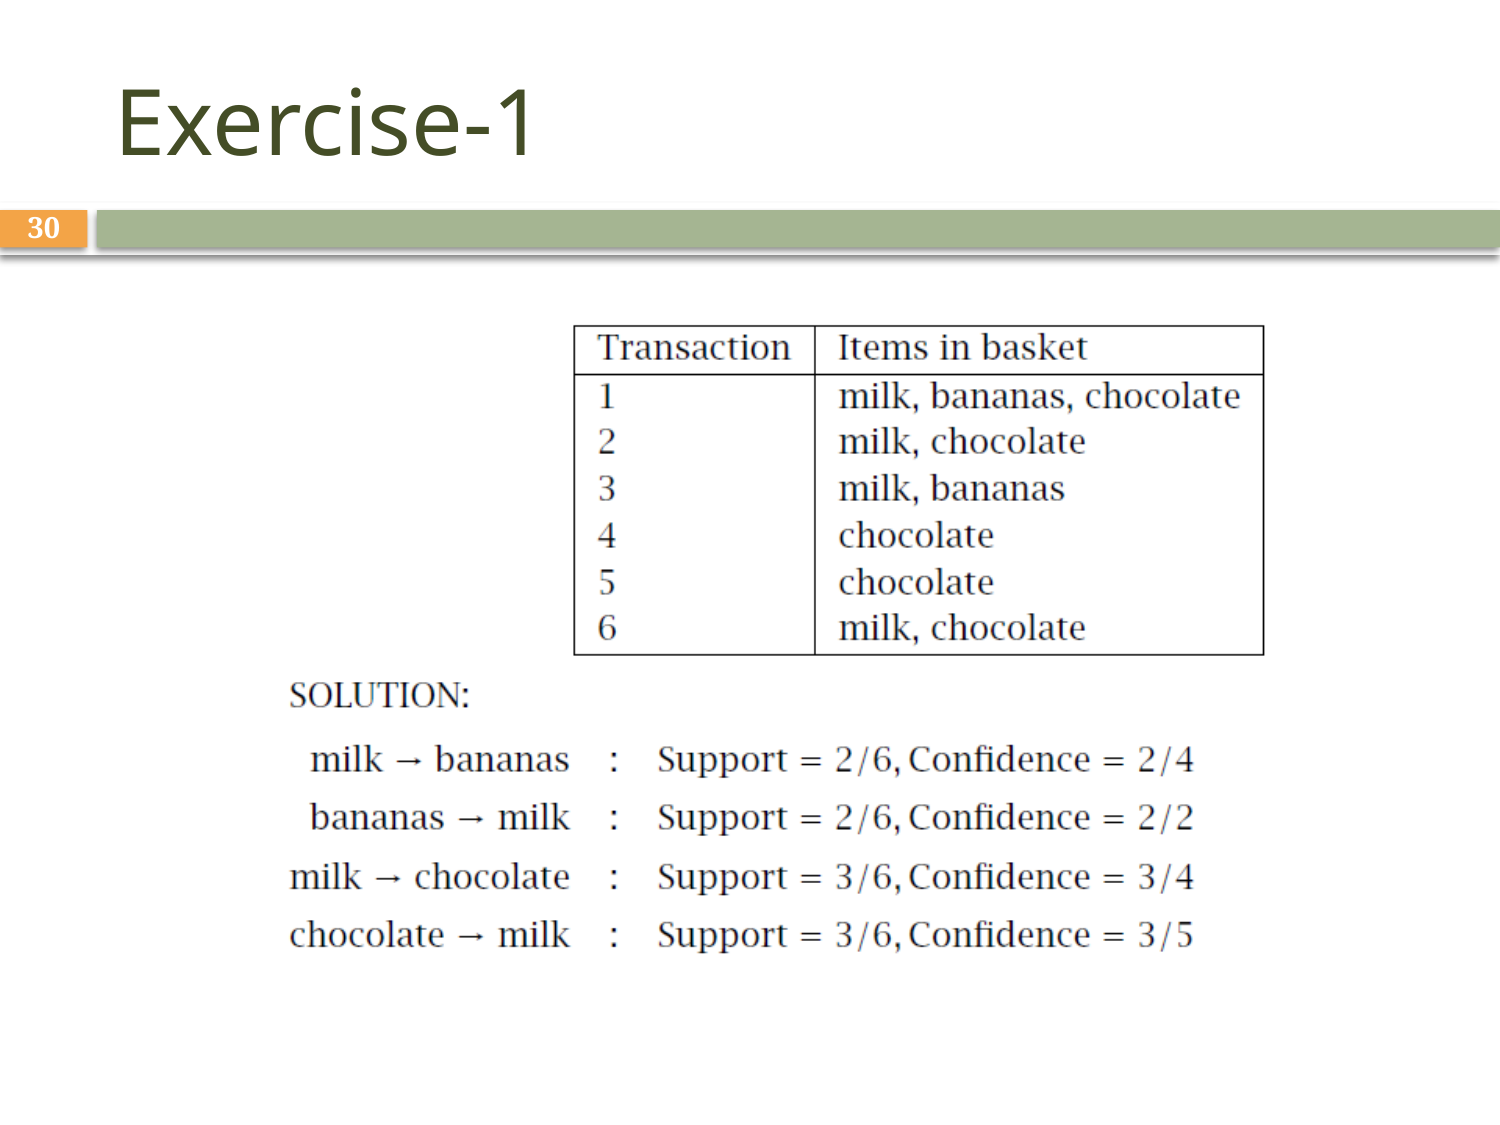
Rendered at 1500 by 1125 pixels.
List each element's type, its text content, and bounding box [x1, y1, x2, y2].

slide_number 30 [0, 208, 88, 249]
title Exercise-1 [99, 37, 1438, 200]
picture [182, 302, 1349, 966]
